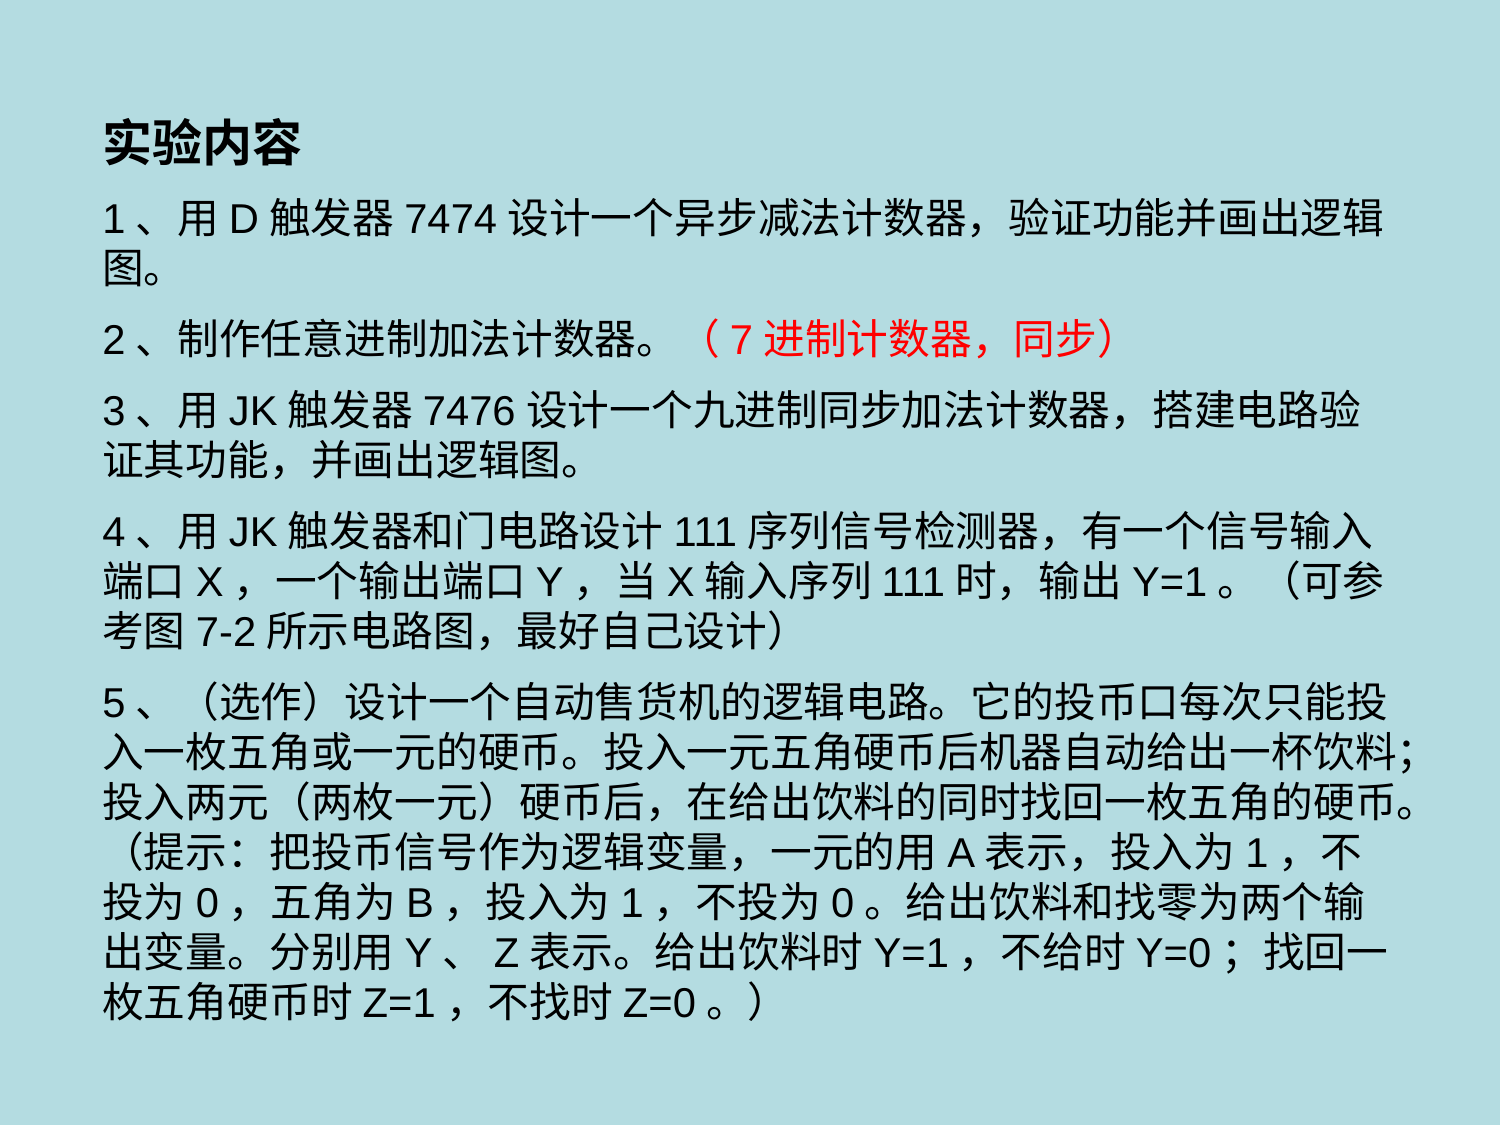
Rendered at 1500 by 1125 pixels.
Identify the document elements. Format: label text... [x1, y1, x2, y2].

text_box 实验内容 1、用D触发器7474设计一个异步减法计数器，验证功能并画出逻辑图。 2、制作任意进制加法计数器。（7进制计数器，同步） 3、用JK触发器7476设计一个九进制同步加法计数器，搭建电路验证其功能，并画出逻辑图。 4、用JK触发器和门电路设计111序列信号检测器，有一个信号输入端口X，一个输出端口Y，当X输入序列111时，输出Y=1。（可参考图7-2所示电路图，最好自己设计） 5、（选作）设计一个自动售货机的逻辑电路。它的投币口每次只能投入一枚五角或一元的硬币。投入一元五角硬币后机器自动给出一杯饮料；投入两元（两枚一元）硬币后，在给出饮料的同时找回一枚五角的硬币。（提示：把投币信号作为逻辑变量，一元的用A表示，投入为1，不投为0，五角为B，投入为1，不投为0。给出饮料和找零为两个输出变量。分别用Y、Z表示。给出饮料时Y=1，不给时Y=0；找回一枚五角硬币时Z=1，不找时Z=0。） [87, 103, 1413, 1033]
